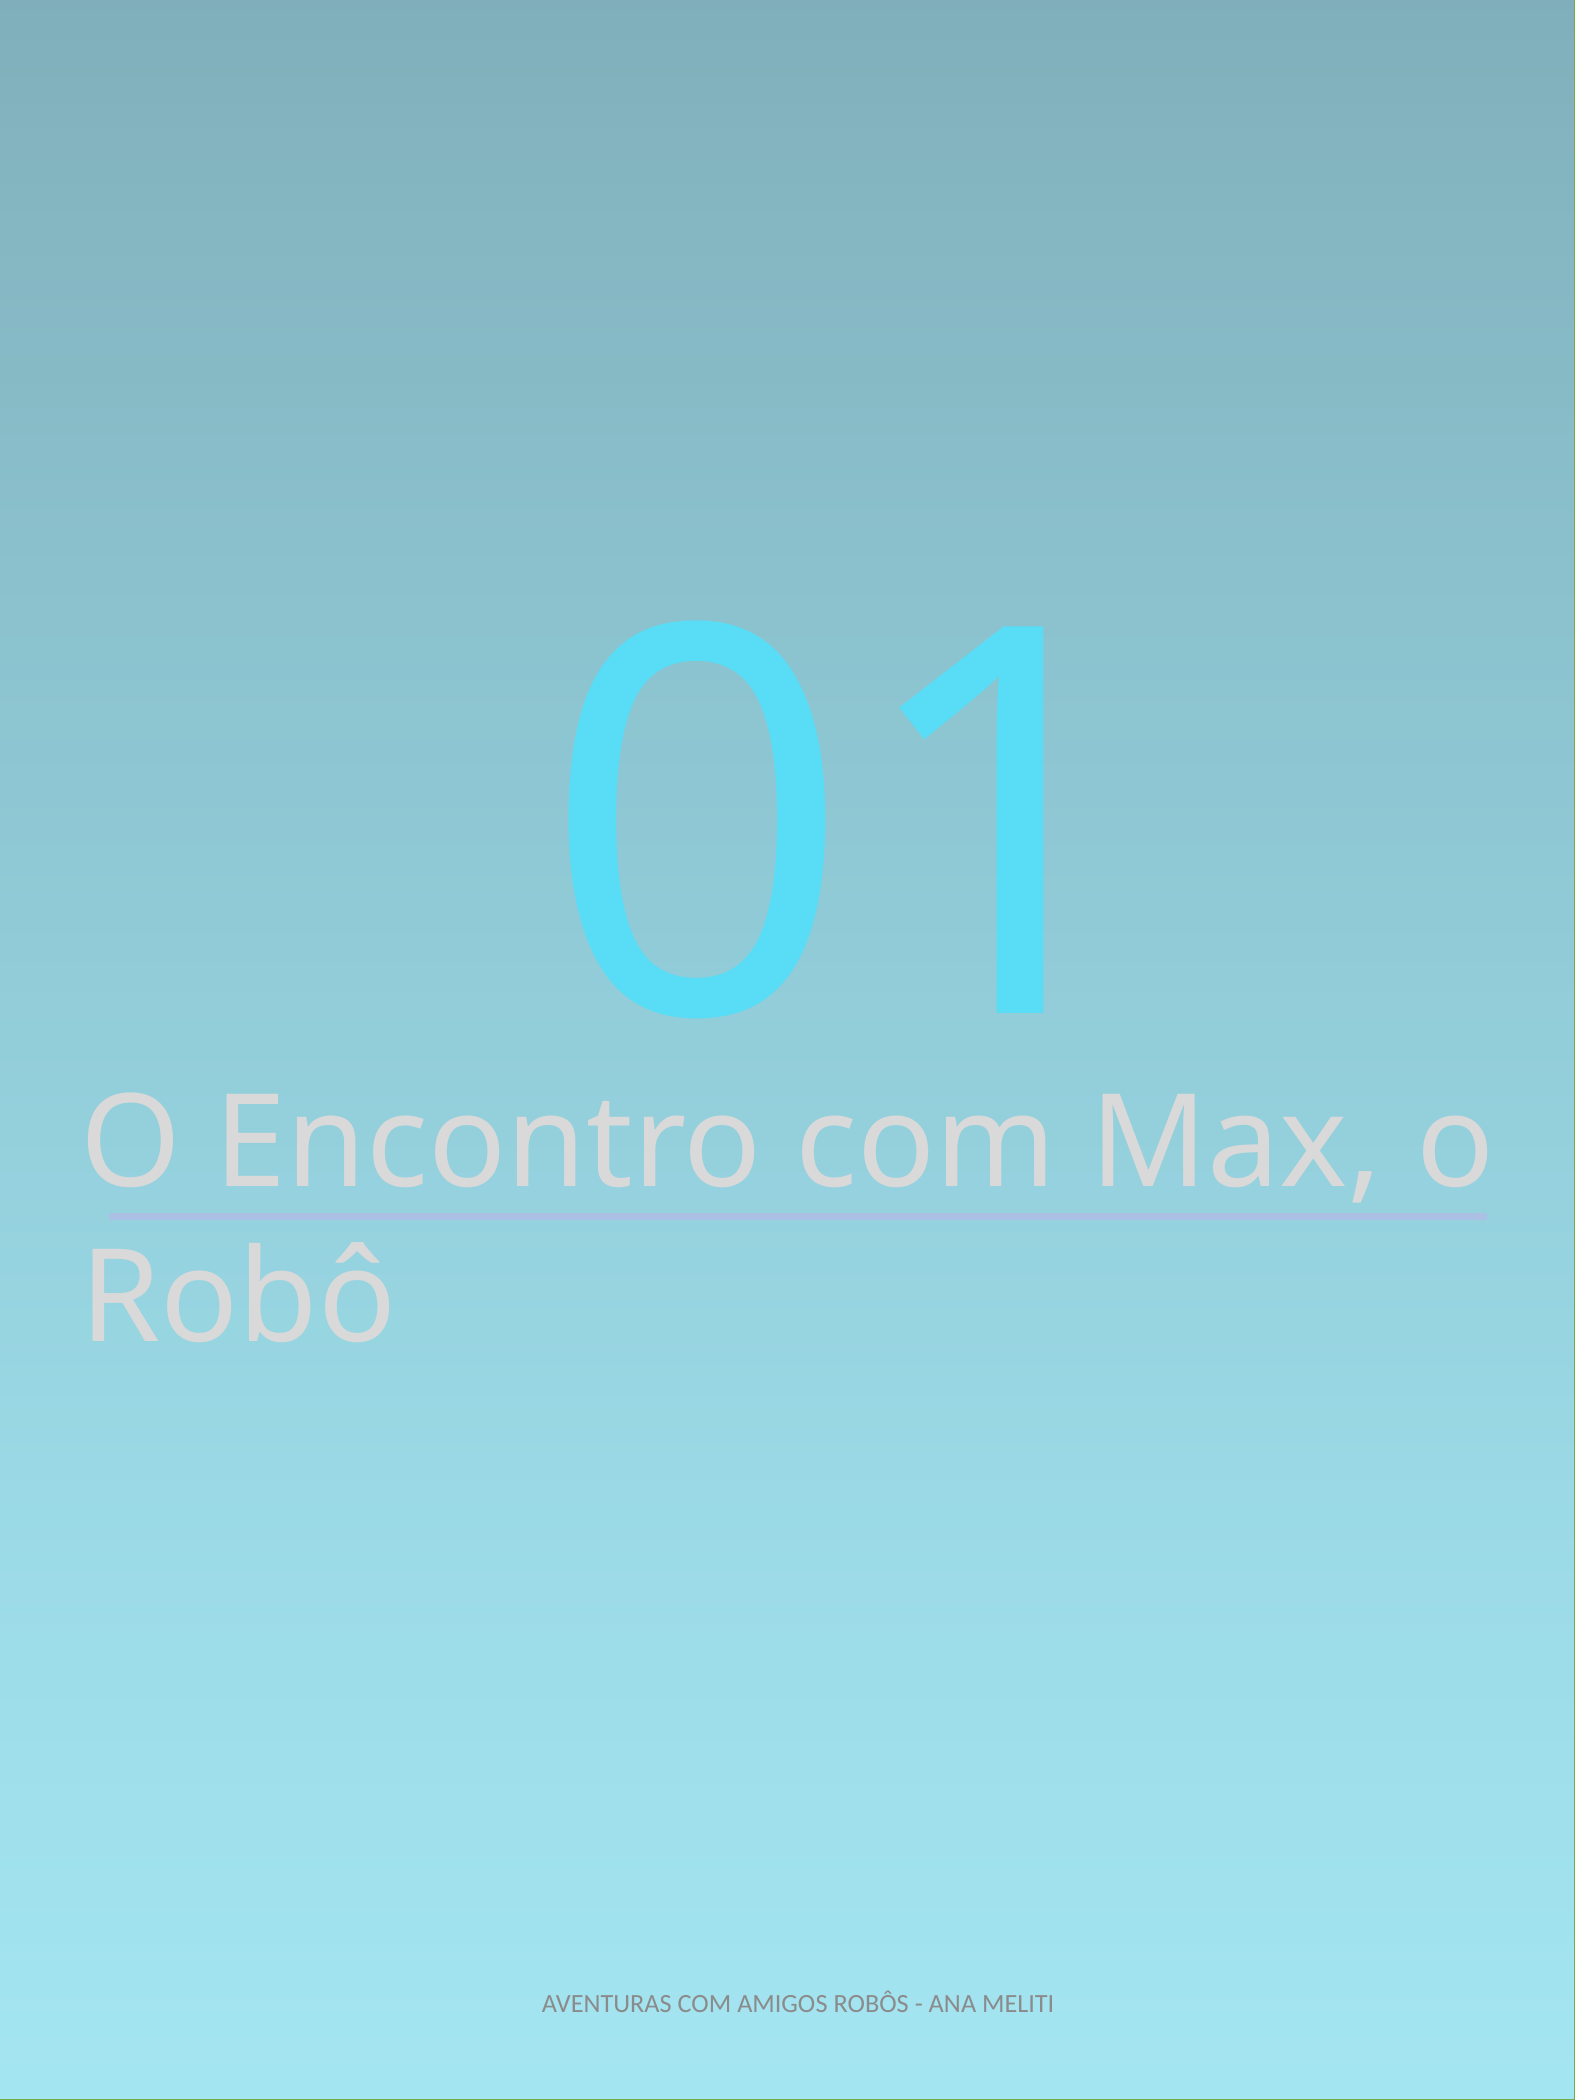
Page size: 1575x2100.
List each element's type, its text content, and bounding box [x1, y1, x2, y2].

text_box O Encontro com Max, o Robô [65, 1049, 1575, 1375]
text_box 01 [527, 464, 1487, 1129]
footer AVENTURAS COM AMIGOS ROBÔS - ANA MELITI [502, 1946, 1094, 2059]
text_box [0, 0, 1575, 2100]
